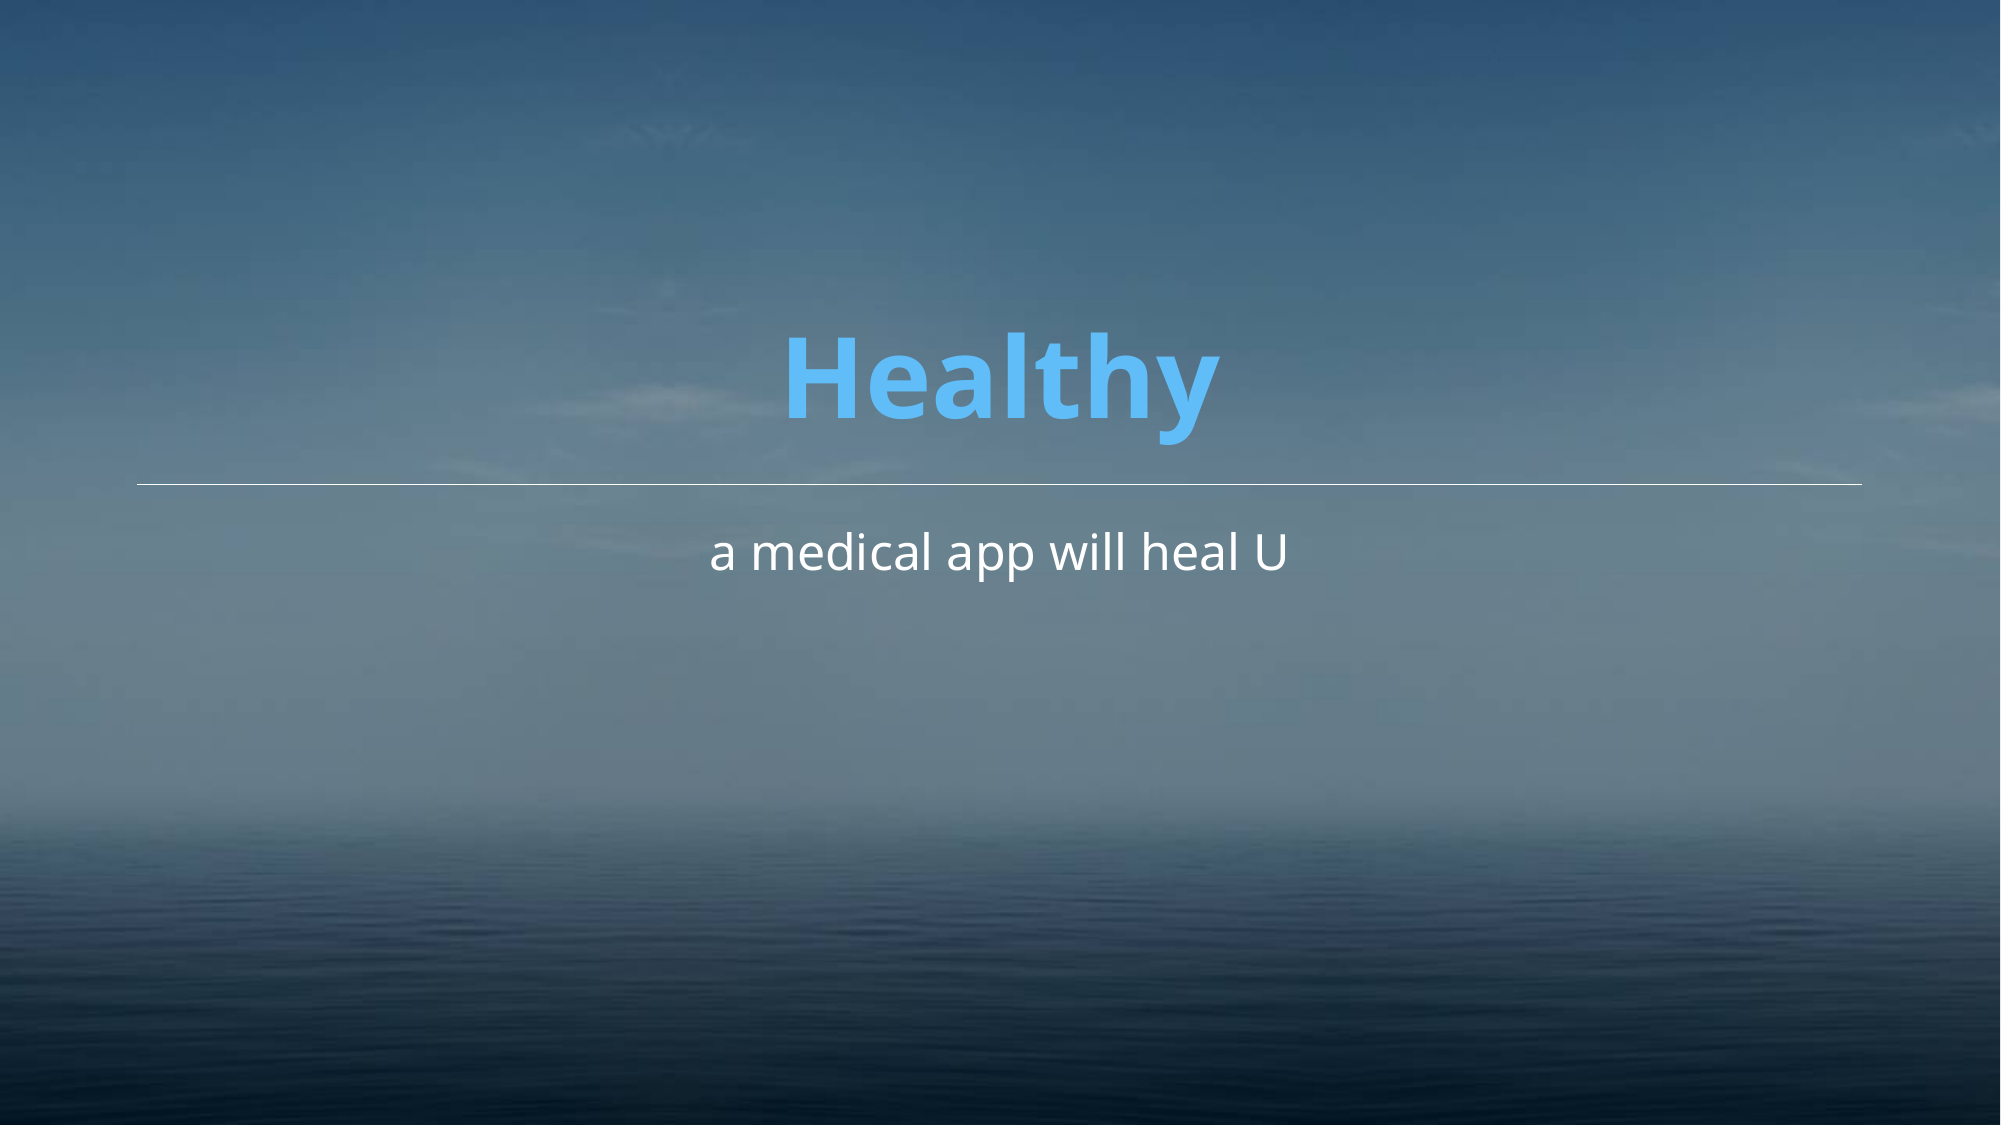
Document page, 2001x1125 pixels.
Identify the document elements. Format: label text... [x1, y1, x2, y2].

picture [0, 0, 2001, 1125]
title Healthy [249, 184, 1750, 450]
subtitle a medical app will heal U [249, 519, 1750, 607]
